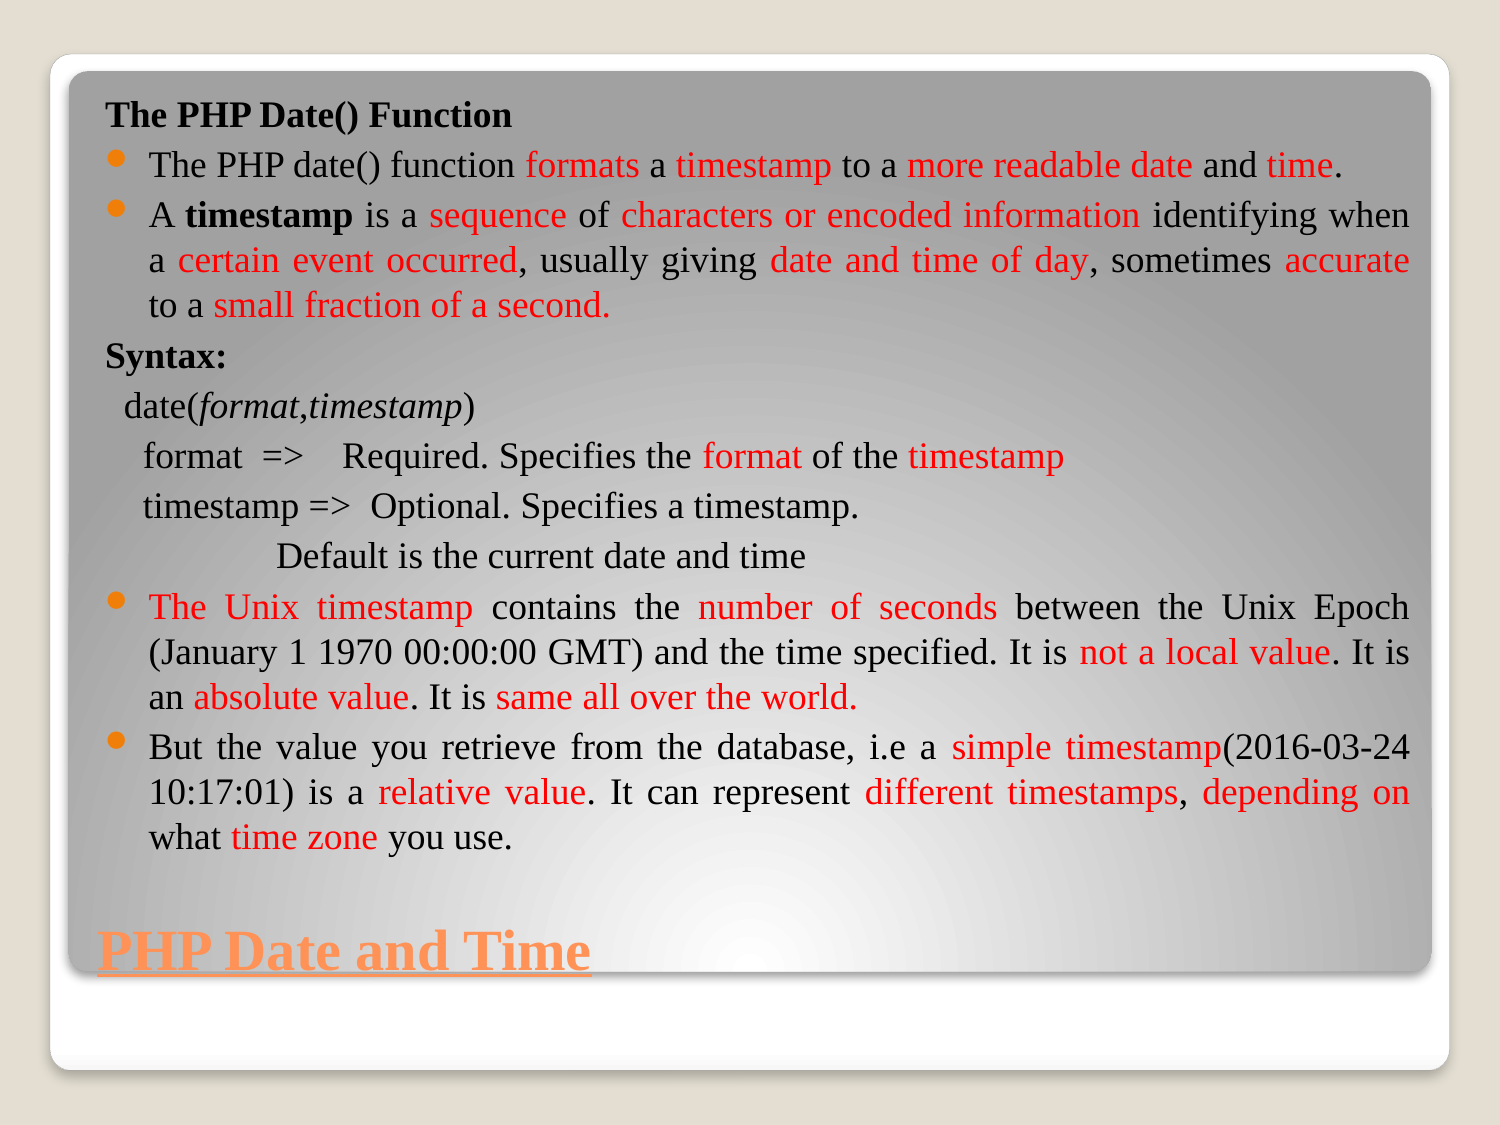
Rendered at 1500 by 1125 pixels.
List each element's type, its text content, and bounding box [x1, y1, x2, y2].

list The PHP Date() Function The PHP date() function formats a timestamp to a more readable date and time. A timestamp is a sequence of characters or encoded information identifying when a certain event occurred, usually giving date and time of day, sometimes accurate to a small fraction of a second. Syntax: date(format,timestamp) format => Required. Specifies the format of the timestamp timestamp => Optional. Specifies a timestamp. Default is the current date and time The Unix timestamp contains the number of seconds between the Unix Epoch (January 1 1970 00:00:00 GMT) and the time specified. It is not a local value. It is an absolute value. It is same all over the world. But the value you retrieve from the database, i.e a simple timestamp(2016-03-24 10:17:01) is a relative value. It can represent different timestamps, depending on what time zone you use. [75, 75, 1425, 875]
title PHP Date and Time [82, 875, 1425, 990]
